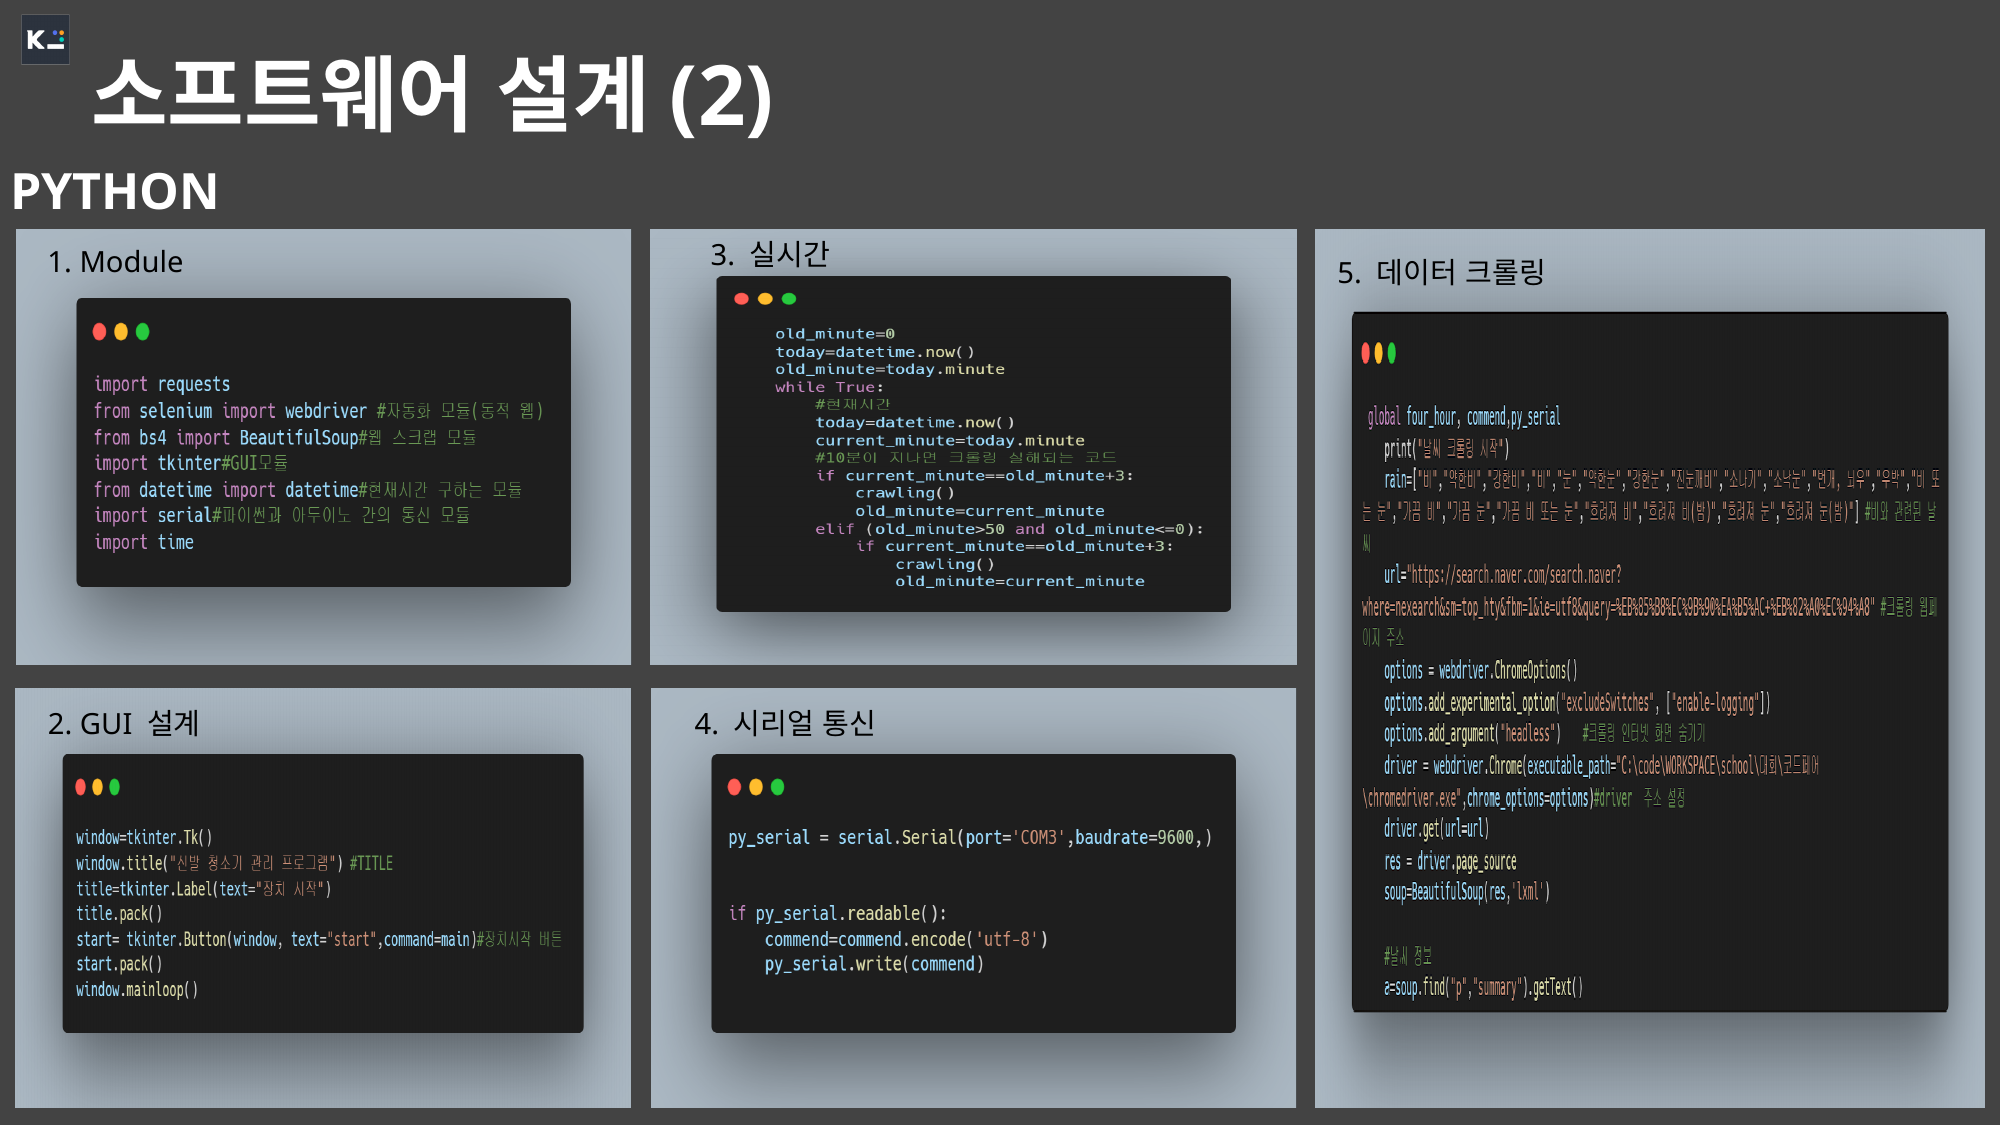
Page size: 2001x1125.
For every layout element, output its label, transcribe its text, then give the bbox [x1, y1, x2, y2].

picture [15, 688, 632, 1108]
text_box PYTHON [0, 144, 259, 235]
picture [649, 688, 1298, 1108]
picture [15, 229, 632, 665]
picture [1314, 229, 1986, 1108]
text_box 소프트웨어 설계(2) [76, 27, 853, 158]
picture [649, 229, 1298, 665]
picture [18, 12, 77, 68]
